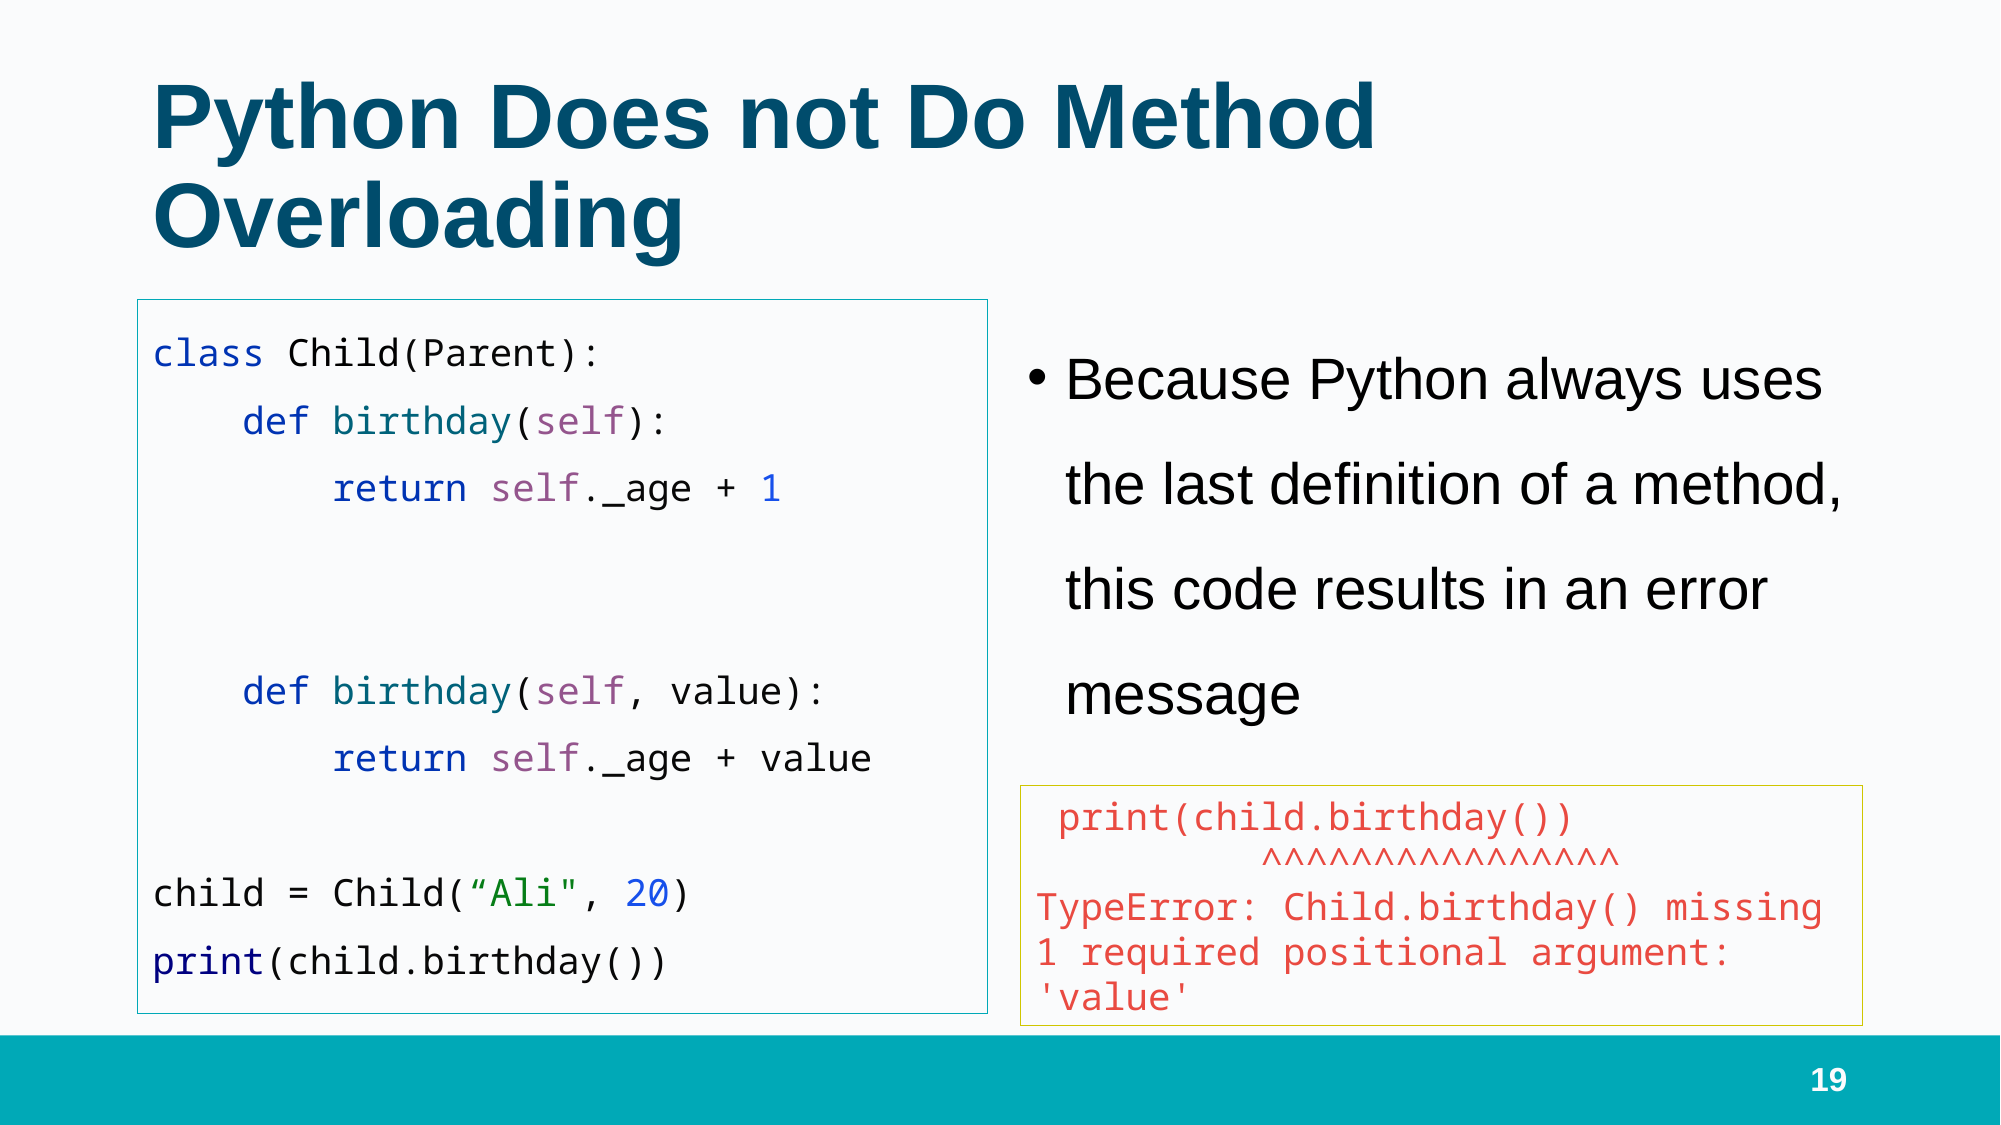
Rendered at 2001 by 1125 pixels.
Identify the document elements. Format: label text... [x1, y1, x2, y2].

slide_number 19 [1412, 1047, 1863, 1108]
list Because Python always uses the last definition of a method, this code results in an error message [1012, 299, 1863, 1014]
text_box print(child.birthday()) ^^^^^^^^^^^^^^^^ TypeError: Child.birthday() missing 1 required positional argument: 'value' [1020, 785, 1863, 1026]
list class Child(Parent): def birthday(self): return self._age + 1 def birthday(self, value): return self._age + value child = Child(“Ali", 20) print(child.birthday()) [137, 299, 988, 1014]
title Python Does not Do Method Overloading [137, 59, 1863, 278]
